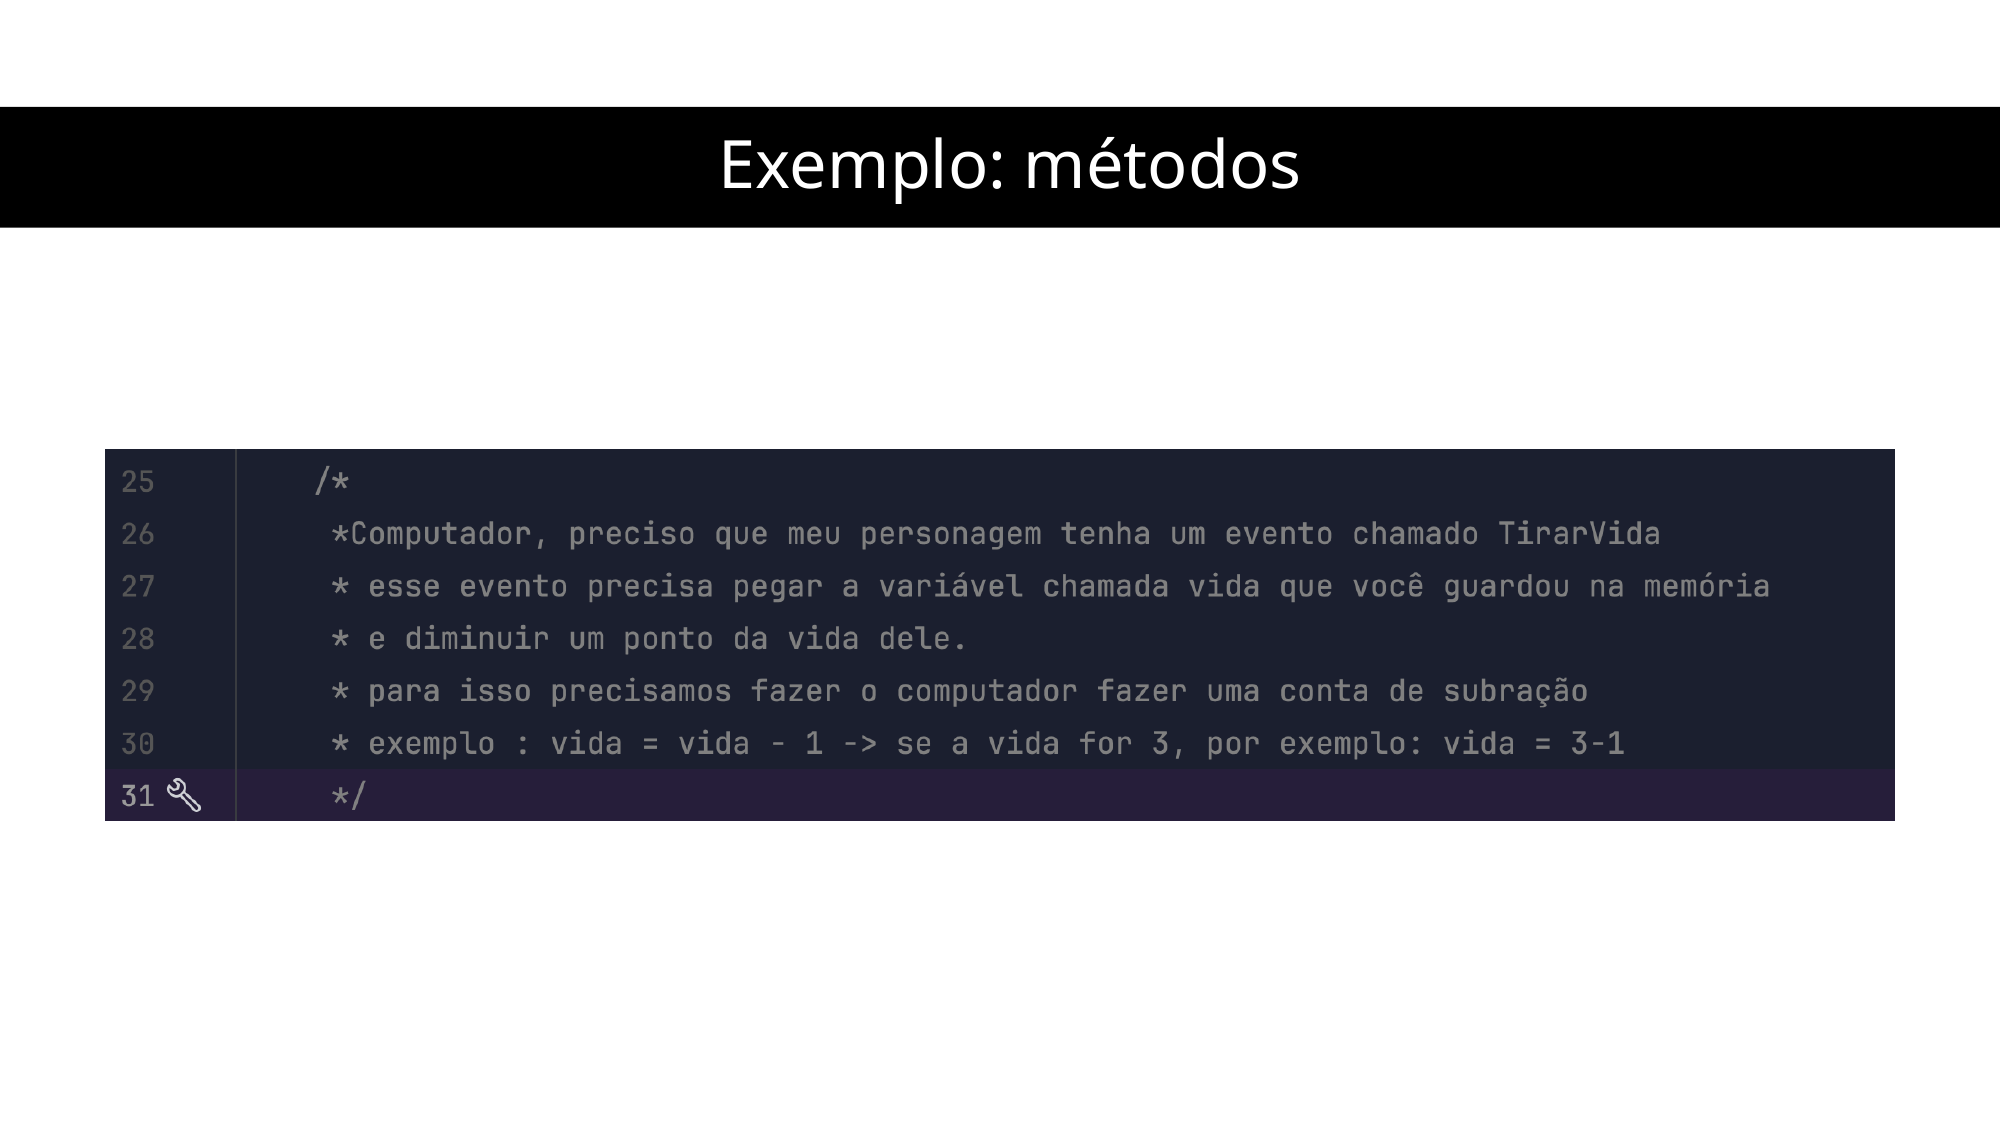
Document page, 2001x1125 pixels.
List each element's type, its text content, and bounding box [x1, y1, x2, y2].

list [104, 449, 1895, 822]
text_box [0, 105, 2000, 229]
title Exemplo: métodos [91, 105, 1931, 228]
